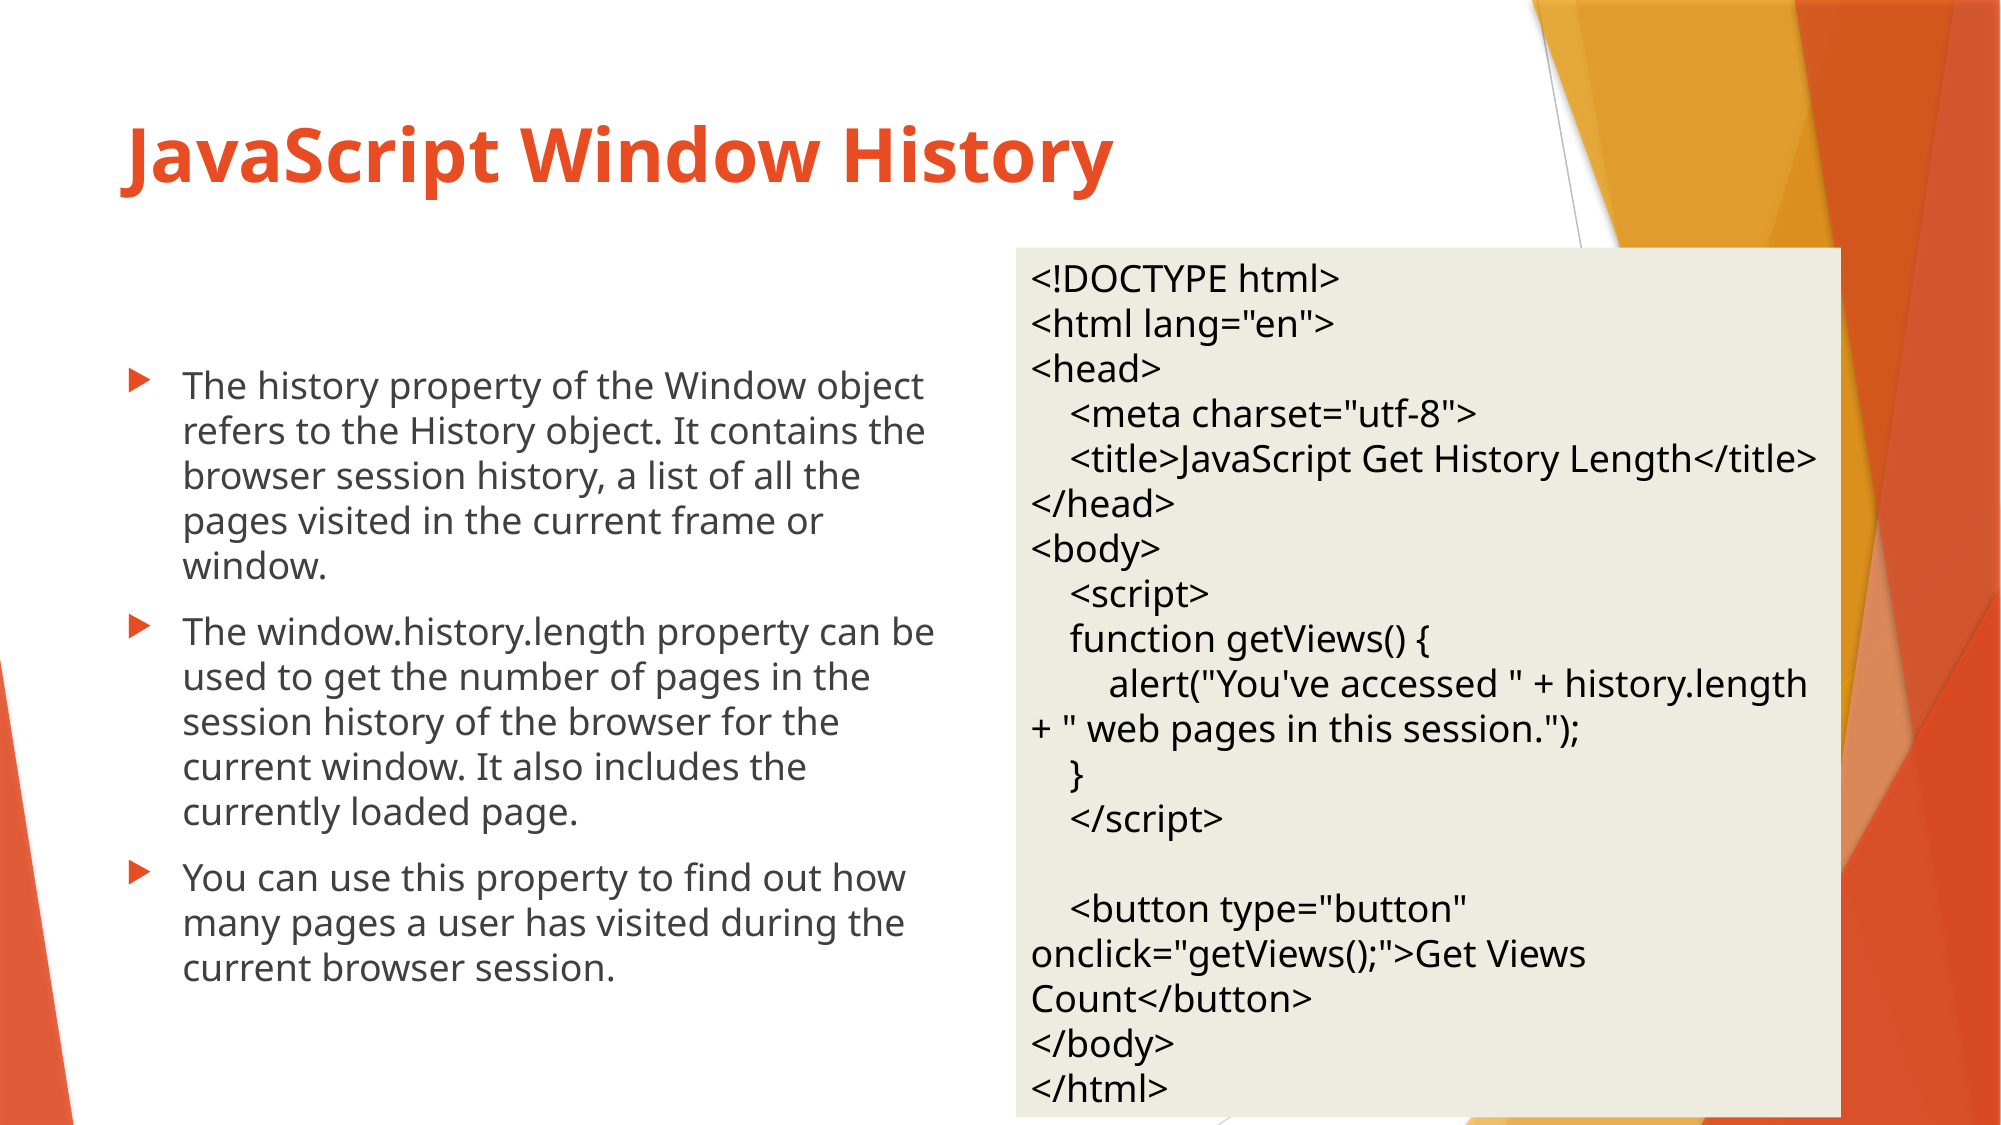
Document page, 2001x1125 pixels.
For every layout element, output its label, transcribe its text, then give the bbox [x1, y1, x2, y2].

title JavaScript Window History [111, 99, 1522, 317]
list The history property of the Window object refers to the History object. It contains the browser session history, a list of all the pages visited in the current frame or window. The window.history.length property can be used to get the number of pages in the session history of the browser for the current window. It also includes the currently loaded page. You can use this property to find out how many pages a user has visited during the current browser session. [111, 354, 966, 992]
text_box <!DOCTYPE html> <html lang="en"> <head> <meta charset="utf-8"> <title>JavaScript Get History Length</title> </head> <body> <script> function getViews() { alert("You've accessed " + history.length + " web pages in this session."); } </script> <button type="button" onclick="getViews();">Get Views Count</button> </body> </html> [1015, 247, 1841, 1118]
